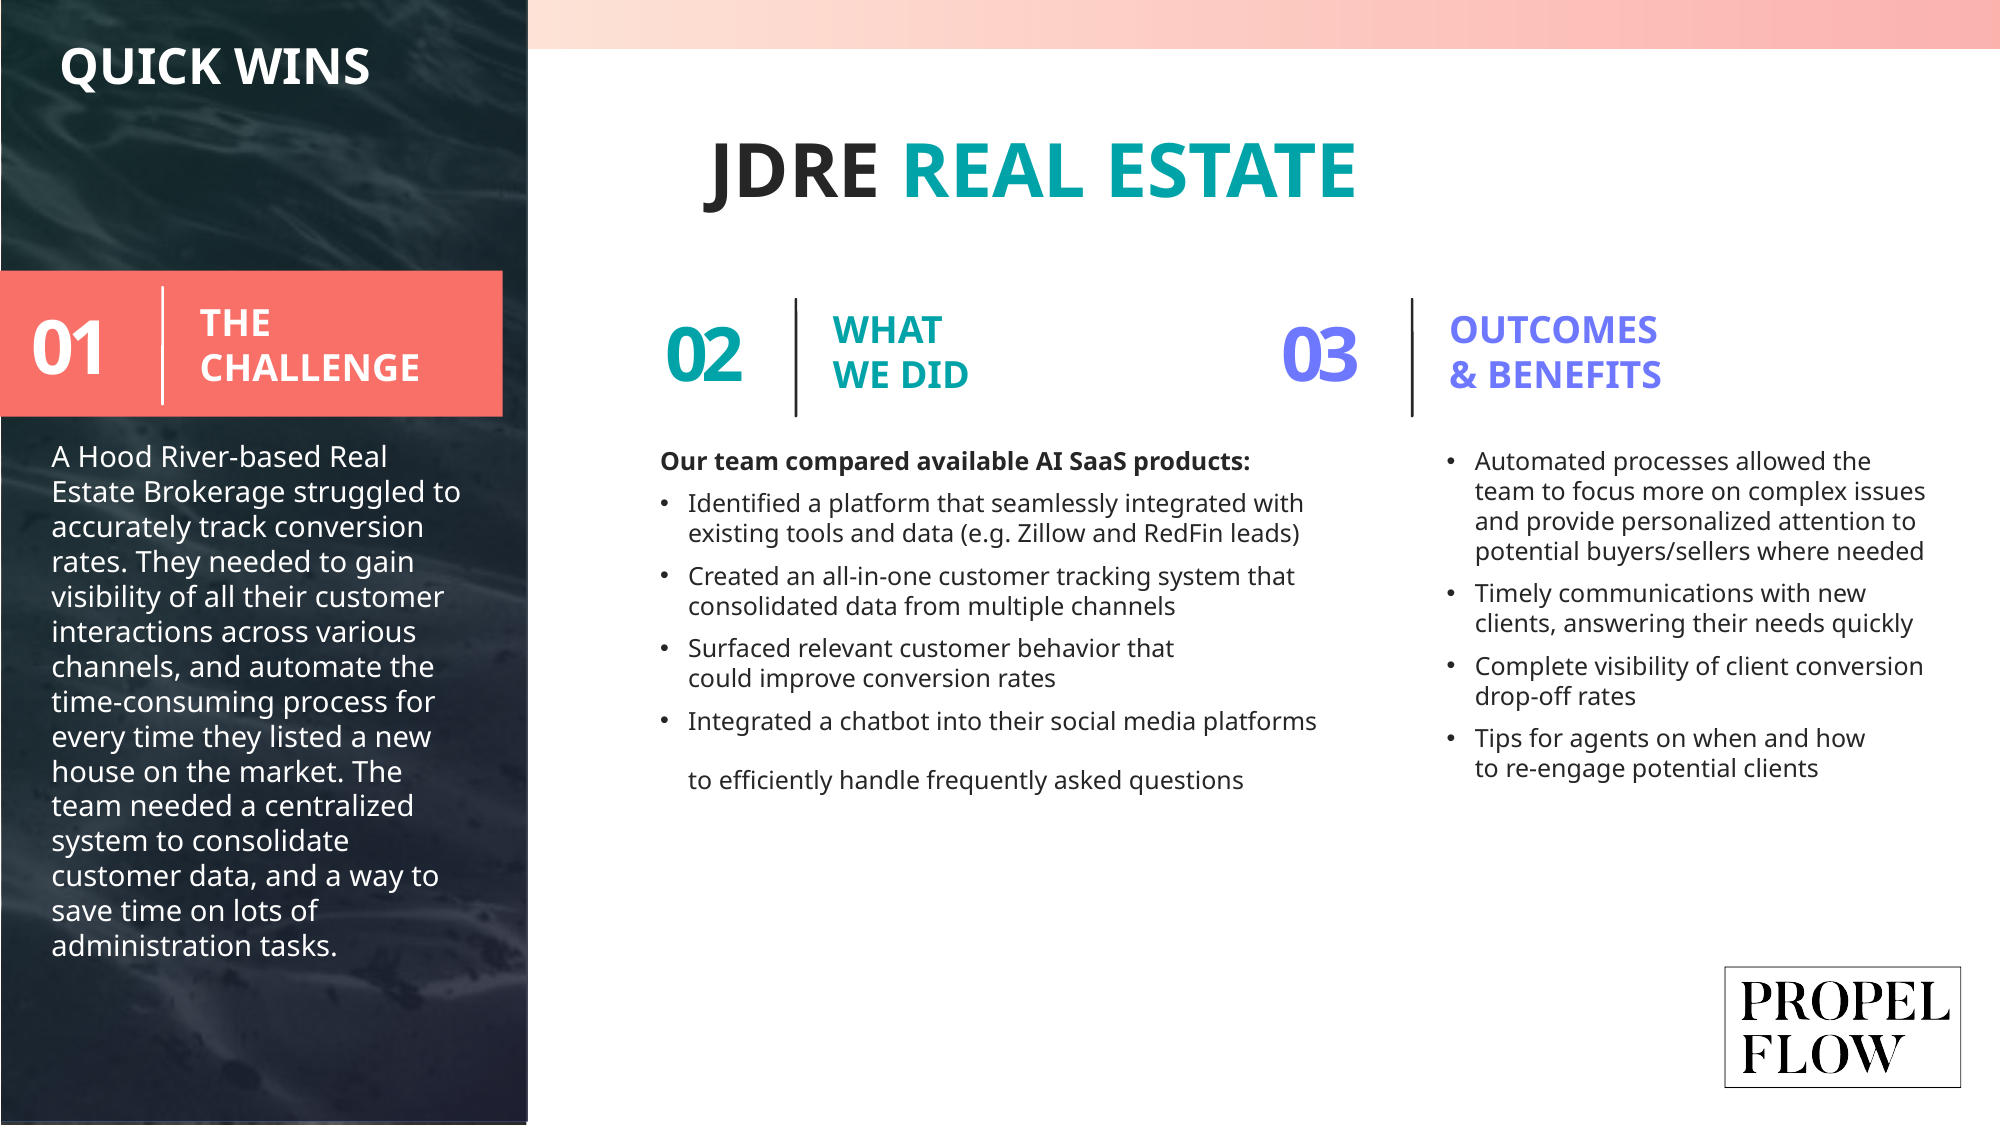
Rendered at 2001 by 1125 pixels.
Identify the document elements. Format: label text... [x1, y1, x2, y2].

text_box [529, 0, 2000, 49]
text_box JDRE REAL ESTATE [694, 114, 1375, 220]
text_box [633, 277, 1090, 431]
picture [1714, 956, 1972, 1098]
text_box Automated processes allowed the team to focus more on complex issues and provide personalized attention to potential buyers/sellers where needed Timely communications with new clients, answering their needs quickly Complete visibility of client conversion drop-off rates Tips for agents on when and how to re-engage potential clients [1431, 438, 1946, 790]
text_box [0, 270, 457, 424]
picture [1, 0, 527, 1125]
text_box Our team compared available AI SaaS products: Identified a platform that seamlessly integrated with existing tools and data (e.g. Zillow and RedFin leads) Created an all-in-one customer tracking system that consolidated data from multiple channels Surfaced relevant customer behavior that could improve conversion rates Integrated a chatbot into their social media platforms to efficiently handle frequently asked questions [645, 438, 1337, 803]
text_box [1249, 277, 1706, 431]
